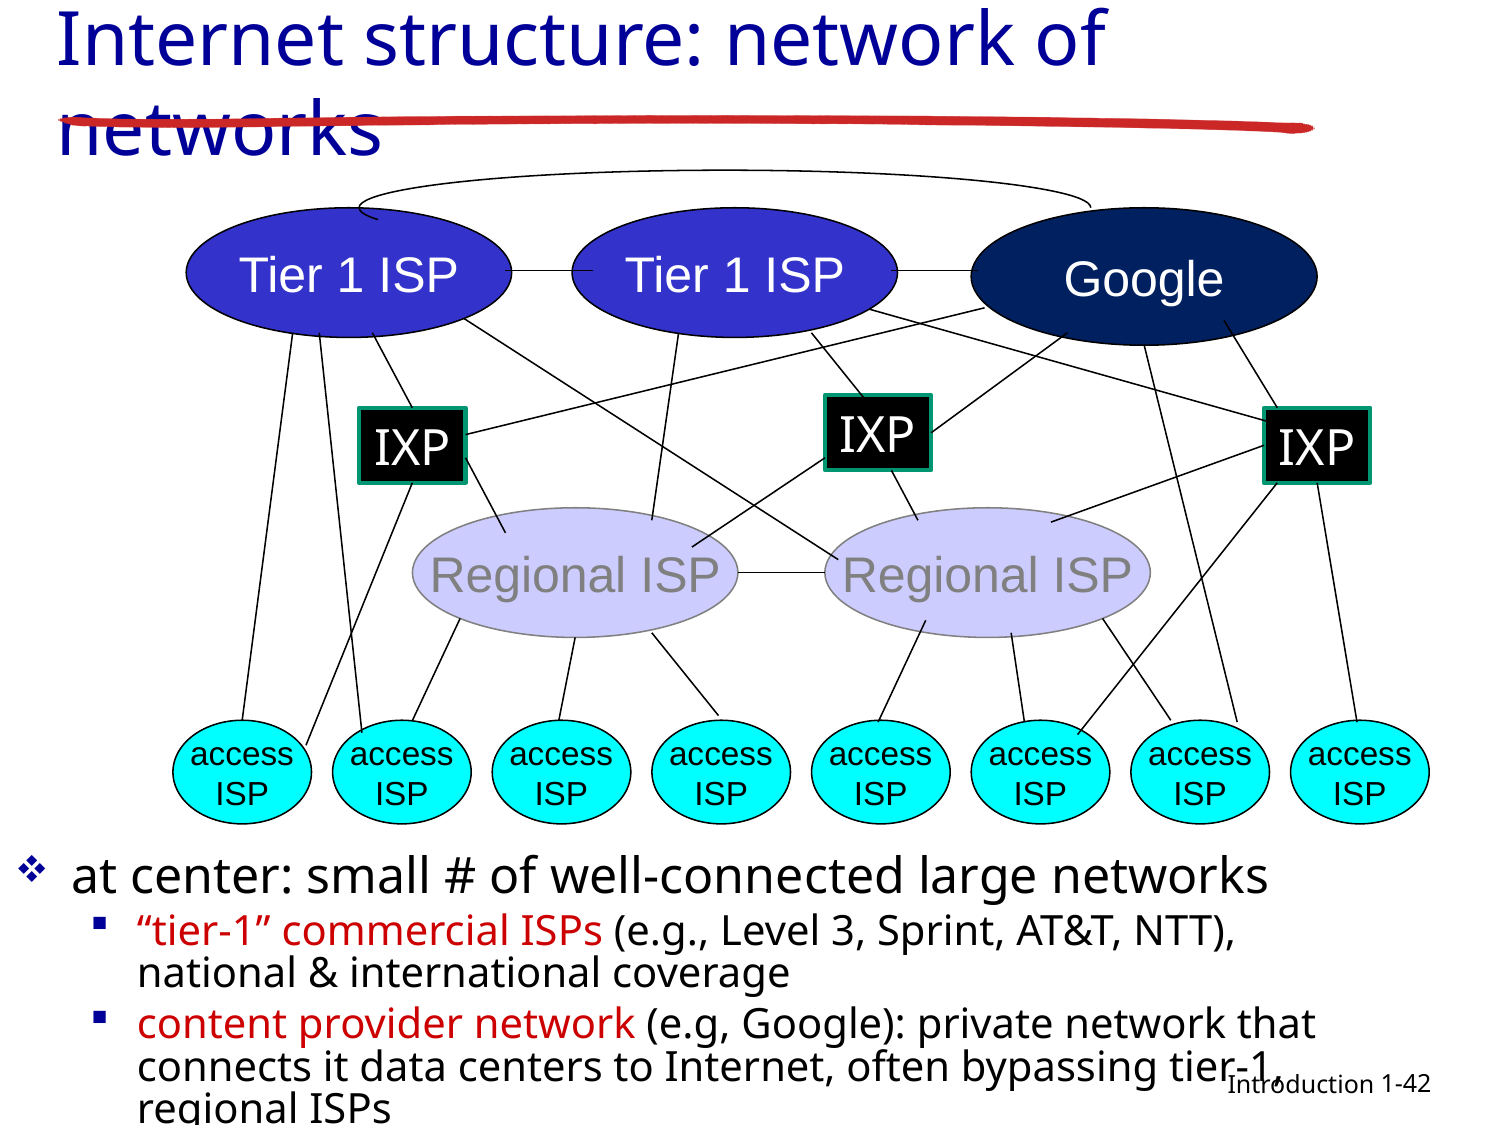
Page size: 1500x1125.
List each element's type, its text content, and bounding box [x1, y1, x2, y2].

slide_number 1-42 [1365, 1059, 1477, 1106]
picture [53, 110, 1329, 140]
list at center: small # of well-connected large networks “tier-1” commercial ISPs (e.g., Level 3, Sprint, AT&T, NTT), national & international coverage content provider network (e.g, Google): private network that connects it data centers to Internet, often bypassing tier-1, regional ISPs [0, 844, 1385, 1125]
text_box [172, 169, 1430, 825]
title Internet structure: network of networks [41, 26, 1371, 135]
